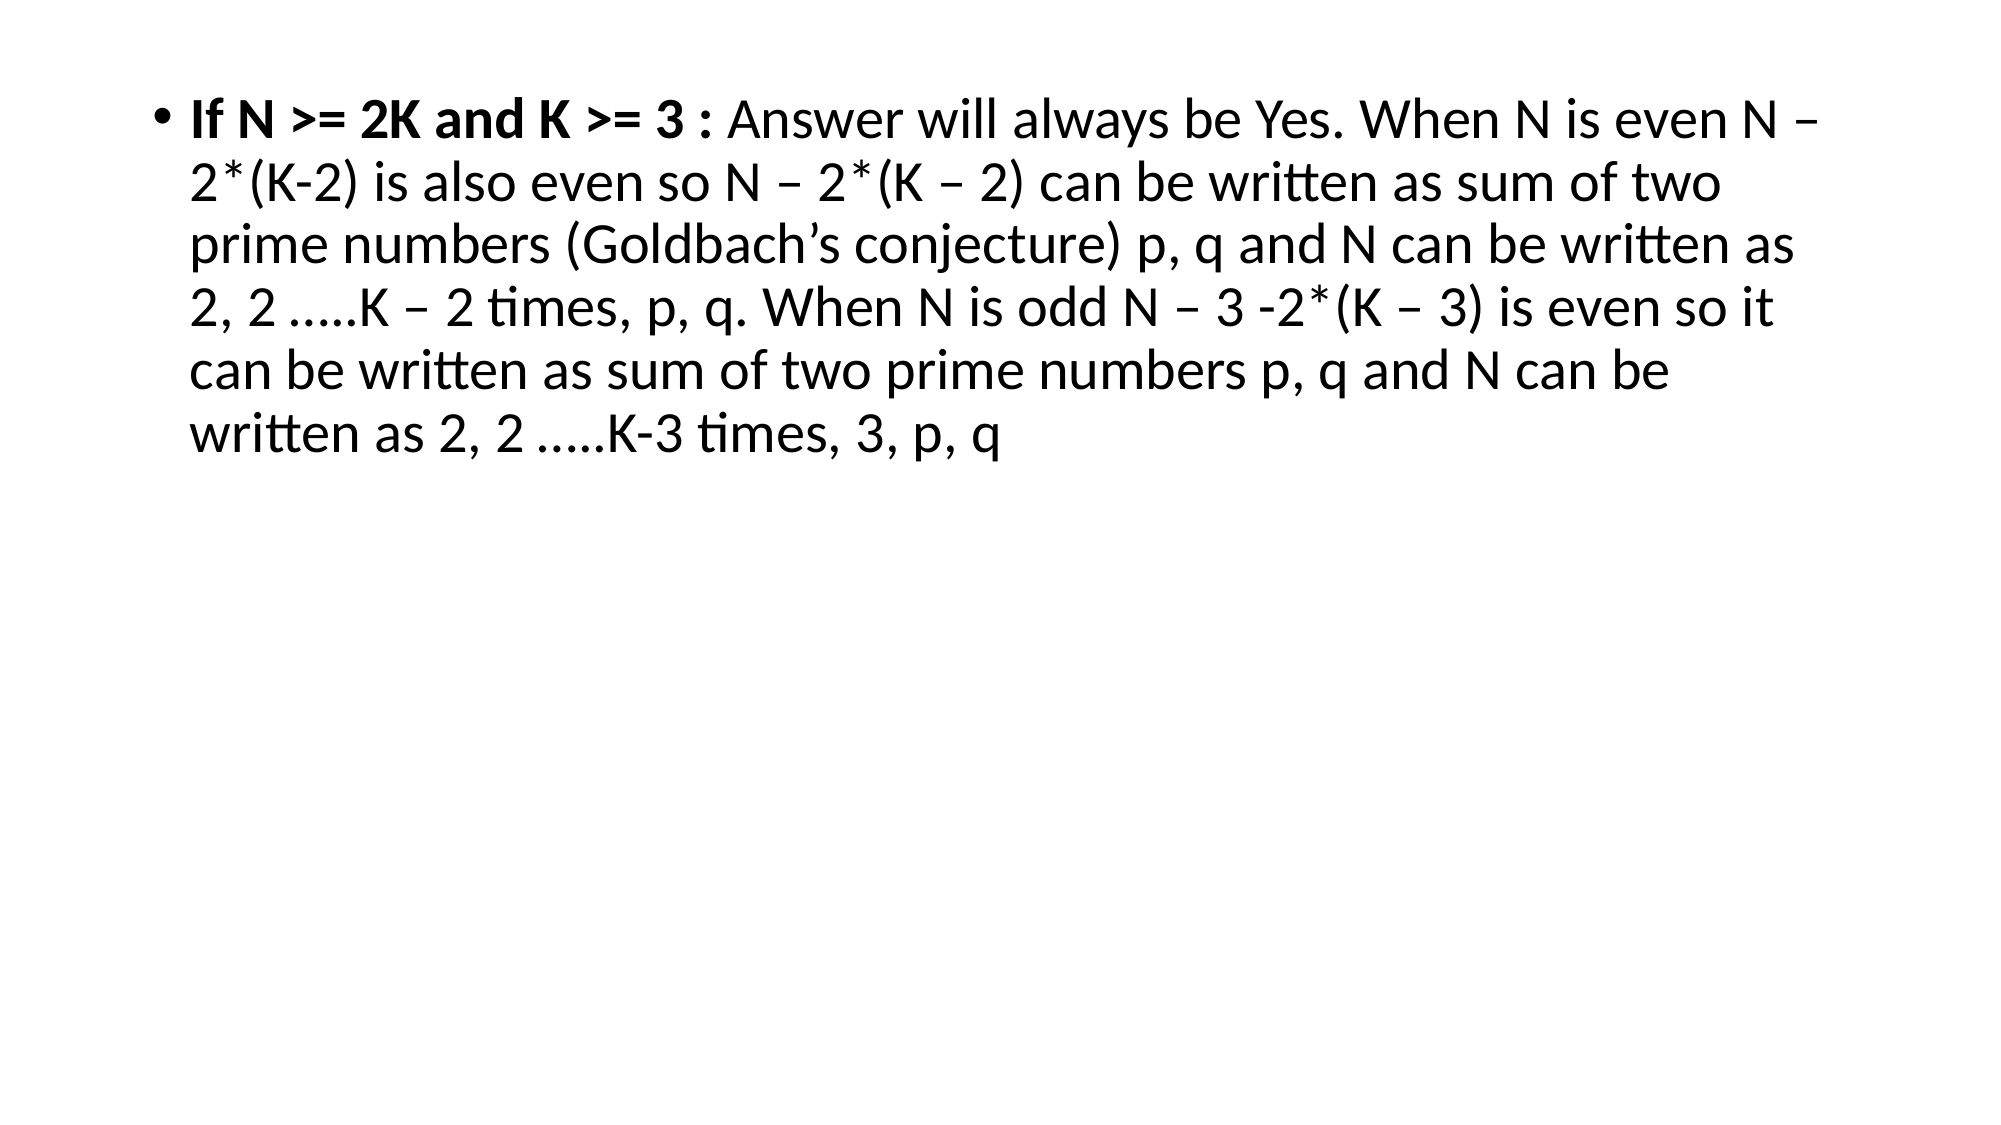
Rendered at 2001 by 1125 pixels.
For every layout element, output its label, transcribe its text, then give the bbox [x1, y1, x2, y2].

list If N >= 2K and K >= 3 : Answer will always be Yes. When N is even N – 2*(K-2) is also even so N – 2*(K – 2) can be written as sum of two prime numbers (Goldbach’s conjecture) p, q and N can be written as 2, 2 …..K – 2 times, p, q. When N is odd N – 3 -2*(K – 3) is even so it can be written as sum of two prime numbers p, q and N can be written as 2, 2 …..K-3 times, 3, p, q [137, 80, 1863, 1014]
